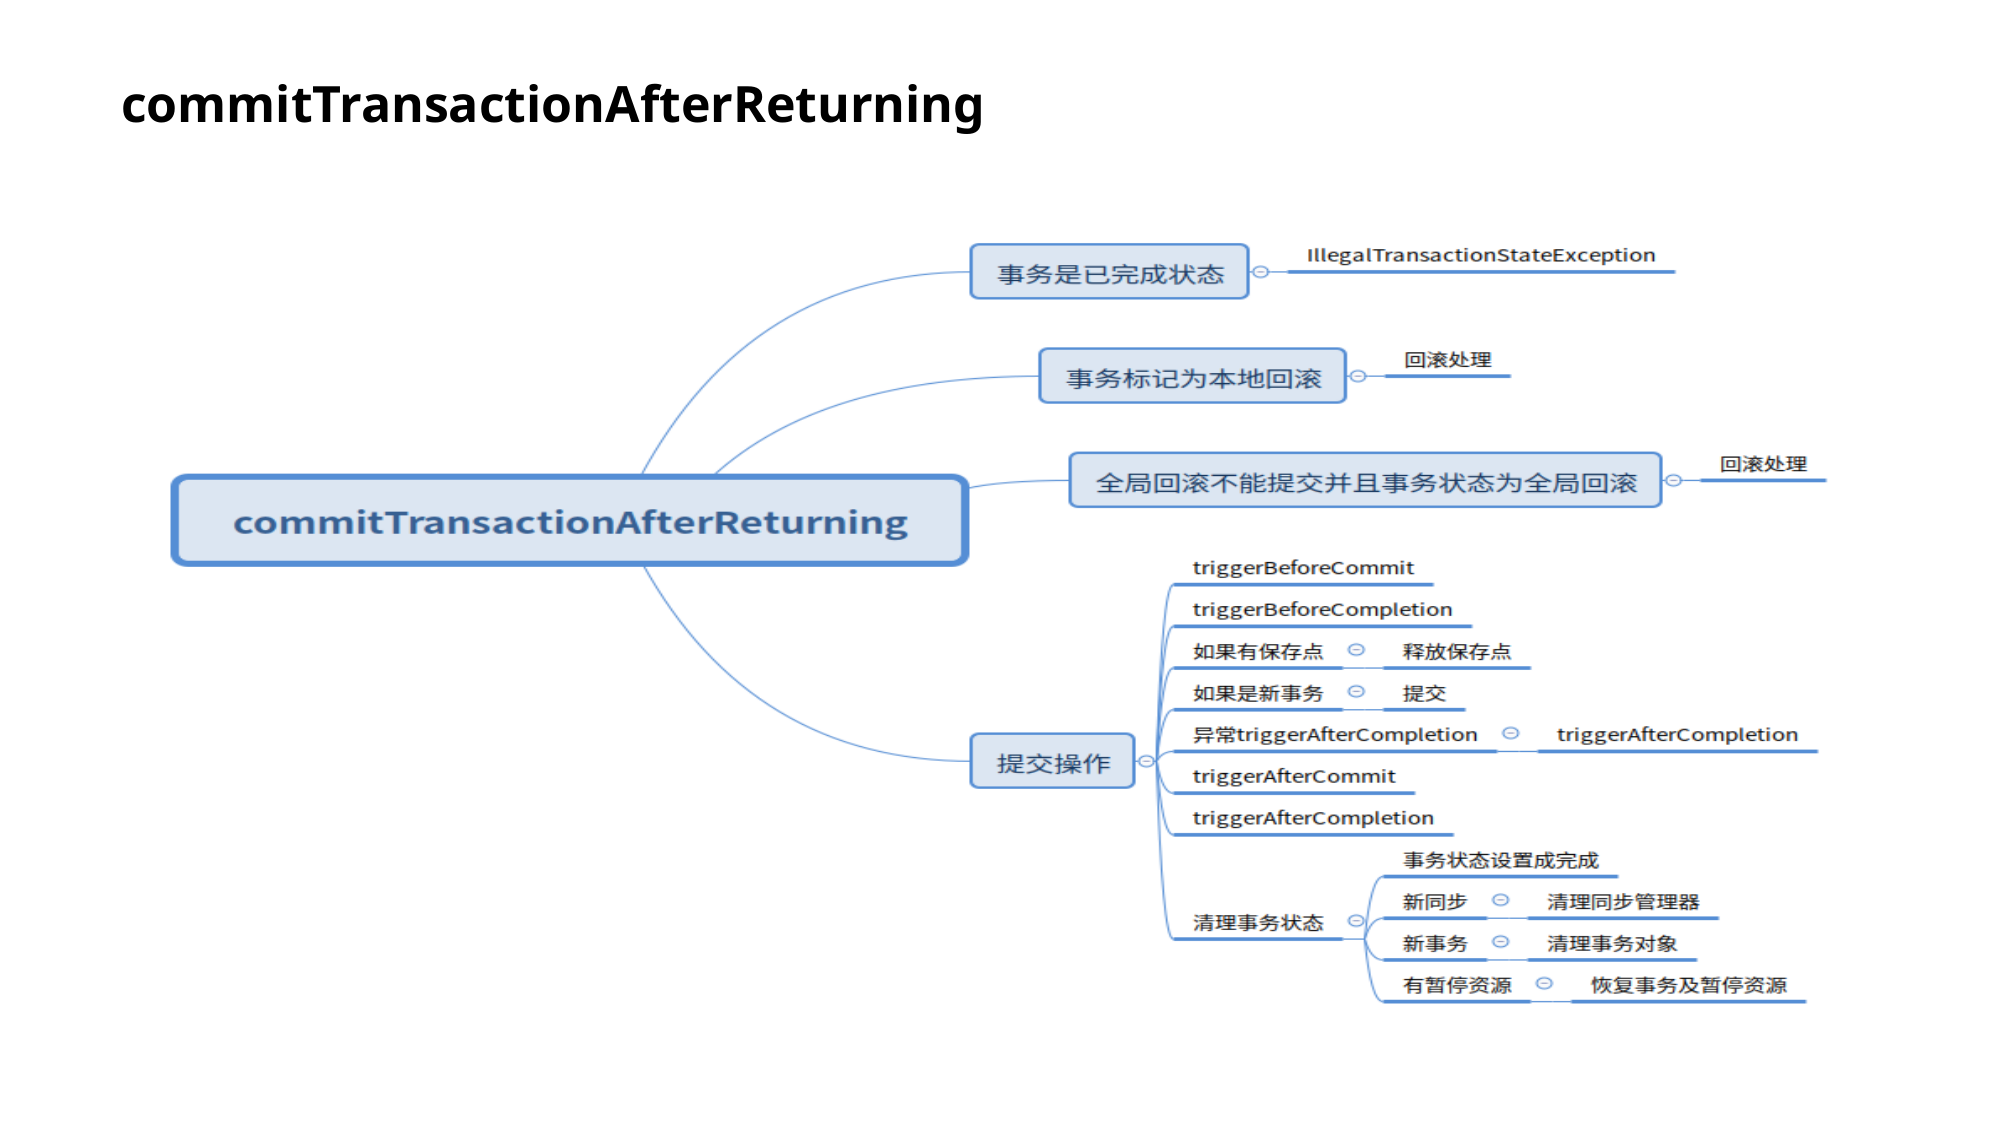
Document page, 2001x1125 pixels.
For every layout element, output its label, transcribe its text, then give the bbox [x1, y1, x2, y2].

title commitTransactionAfterReturning [106, 0, 1832, 216]
picture [144, 215, 1856, 1022]
